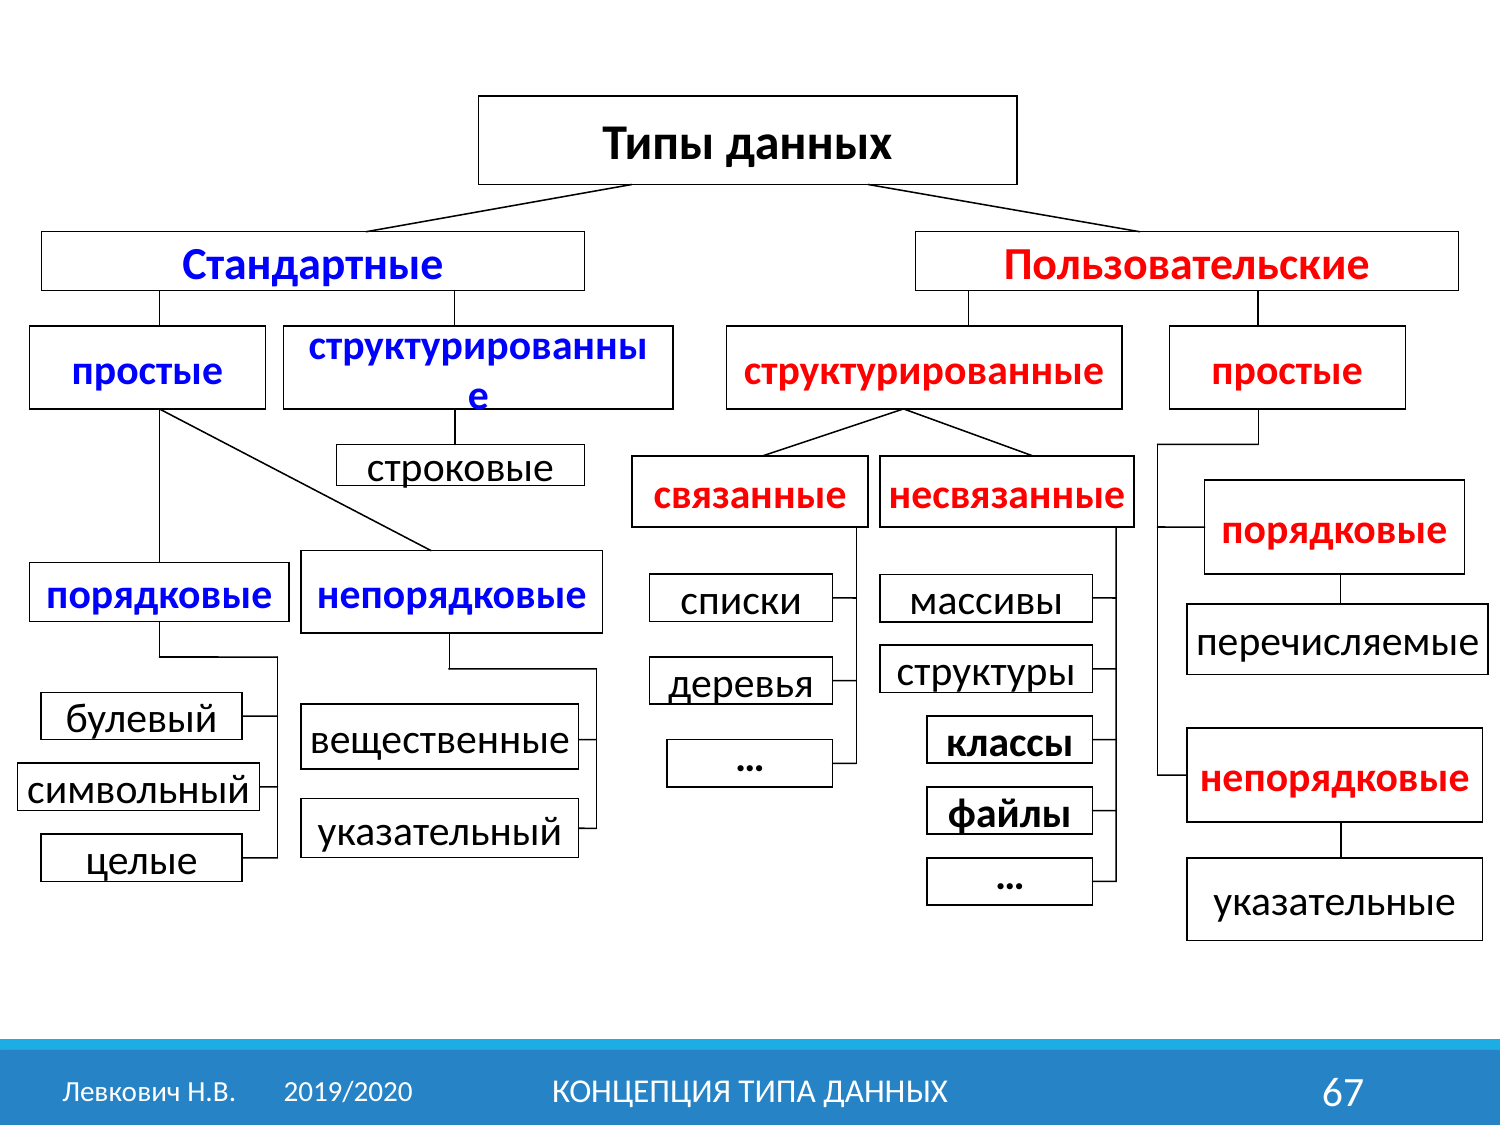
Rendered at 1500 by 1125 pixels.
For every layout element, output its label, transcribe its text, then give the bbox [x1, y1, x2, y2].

text_box вещественные [301, 704, 579, 770]
text_box классы [927, 715, 1093, 764]
text_box массивы [879, 574, 1093, 622]
text_box перечисляемые [1187, 603, 1489, 675]
text_box структурированные [726, 326, 1123, 409]
text_box Типы данных [478, 95, 1017, 185]
text_box структурированные [283, 326, 674, 409]
footer Концепция типа данных [453, 1059, 1047, 1120]
text_box структуры [879, 645, 1093, 693]
text_box указательные [1187, 857, 1483, 941]
slide_number 67 [1218, 1059, 1380, 1120]
text_box булевый [41, 692, 242, 740]
text_box … [667, 739, 833, 787]
text_box простые [1169, 326, 1406, 409]
text_box строковые [336, 444, 585, 486]
text_box связанные [631, 456, 868, 527]
text_box указательный [301, 798, 579, 858]
slide_number Левкович Н.В. 2019/2020 [47, 1059, 440, 1120]
text_box символьный [17, 763, 260, 811]
text_box порядковые [1204, 479, 1465, 575]
text_box порядковые [29, 562, 290, 622]
text_box целые [41, 834, 242, 882]
text_box непорядковые [1187, 727, 1483, 823]
text_box деревья [649, 656, 833, 705]
text_box простые [29, 326, 266, 409]
text_box непорядковые [301, 550, 603, 634]
text_box Стандартные [41, 231, 585, 291]
text_box Пользовательские [915, 231, 1459, 291]
text_box несвязанные [879, 456, 1134, 527]
text_box файлы [927, 786, 1093, 835]
text_box … [927, 857, 1093, 905]
text_box списки [649, 574, 833, 622]
